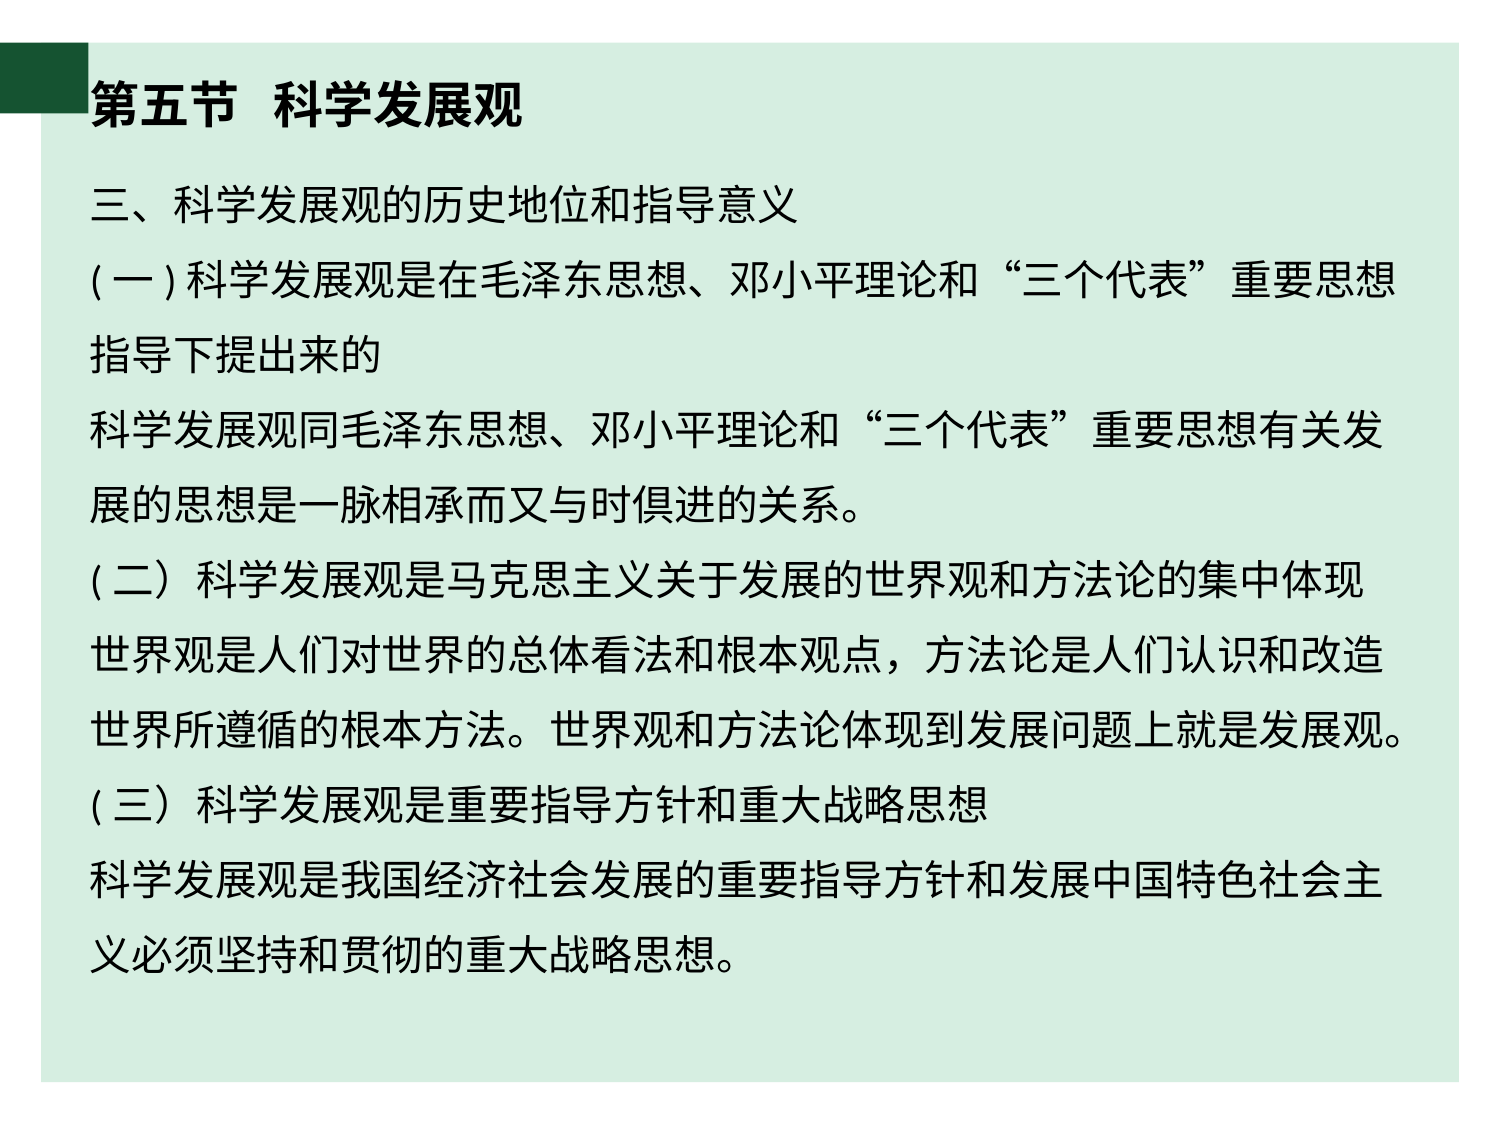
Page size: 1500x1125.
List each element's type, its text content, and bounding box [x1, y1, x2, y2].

list 三、科学发展观的历史地位和指导意义 (一)科学发展观是在毛泽东思想、邓小平理论和“三个代表”重要思想指导下提出来的 科学发展观同毛泽东思想、邓小平理论和“三个代表”重要思想有关发展的思想是一脉相承而又与时倶进的关系。 (二）科学发展观是马克思主义关于发展的世界观和方法论的集中体现 世界观是人们对世界的总体看法和根本观点，方法论是人们认识和改造世界所遵循的根本方法。世界观和方法论体现到发展问题上就是发展观。(三）科学发展观是重要指导方针和重大战略思想 科学发展观是我国经济社会发展的重要指导方针和发展中国特色社会主义必须坚持和贯彻的重大战略思想。 [75, 146, 1425, 1119]
title 第五节 科学发展观 [75, 10, 1425, 146]
